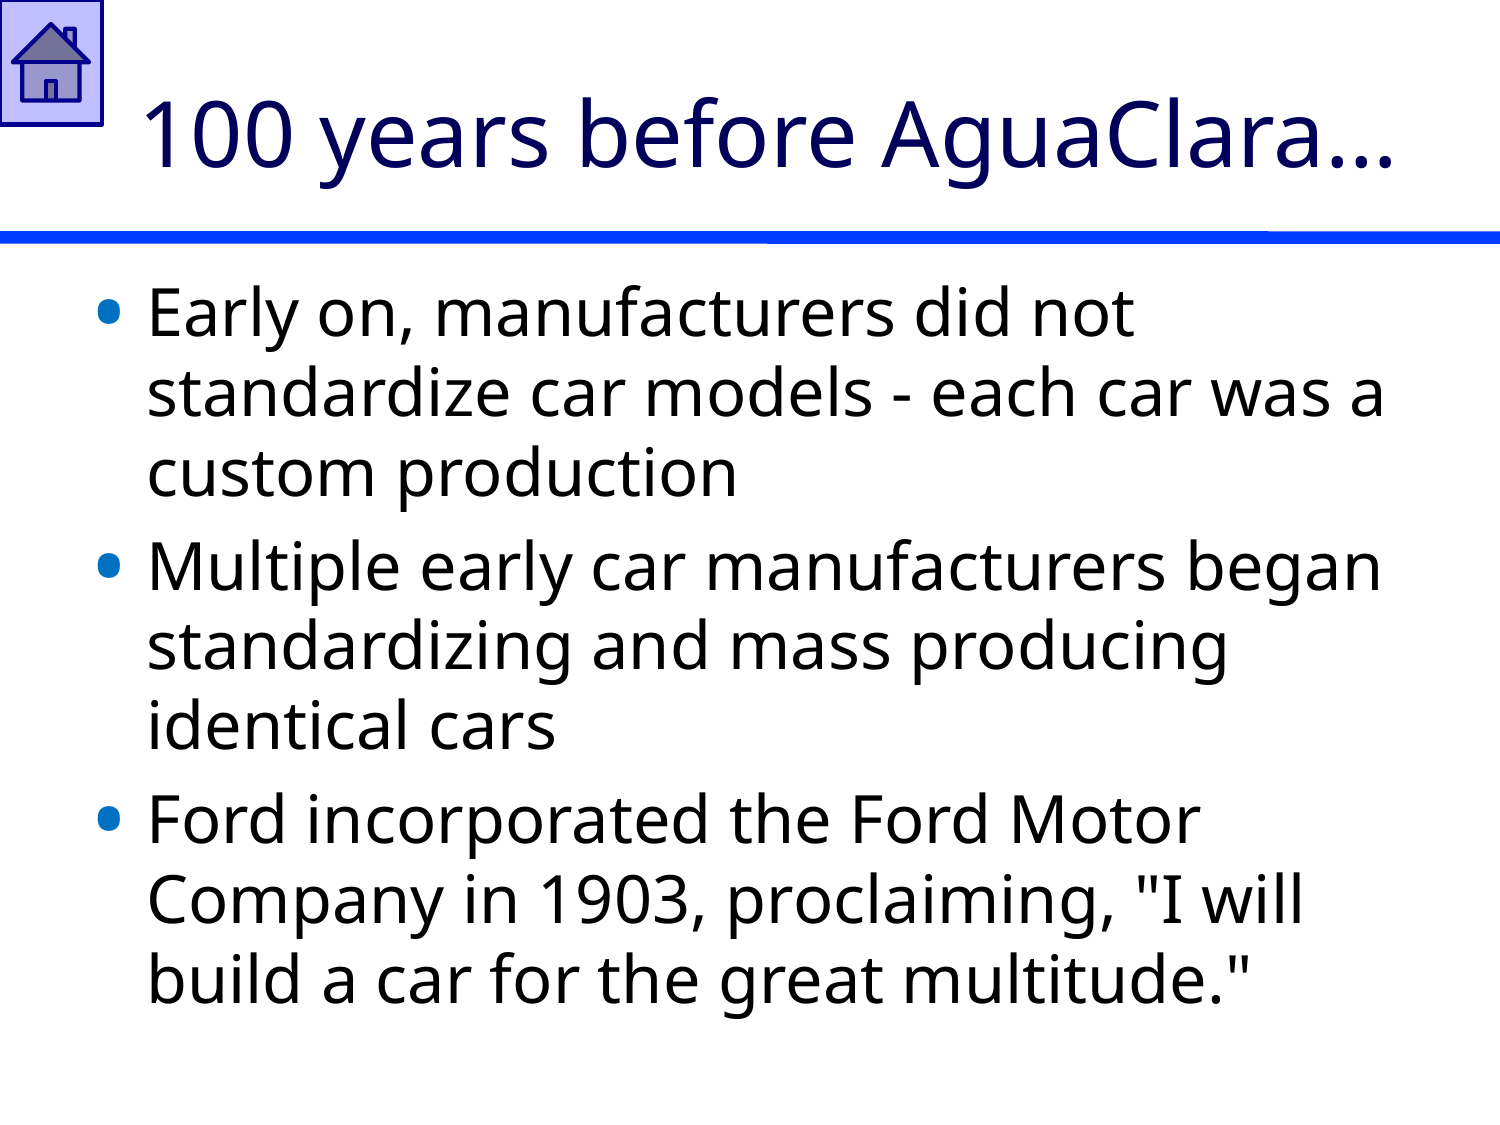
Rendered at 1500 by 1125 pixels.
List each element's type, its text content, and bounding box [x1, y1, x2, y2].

list Early on, manufacturers did not standardize car models - each car was a custom production Multiple early car manufacturers began standardizing and mass producing identical cars Ford incorporated the Ford Motor Company in 1903, proclaiming, "I will build a car for the great multitude." [74, 262, 1426, 1006]
title 100 years before AguaClara… [75, 37, 1463, 225]
